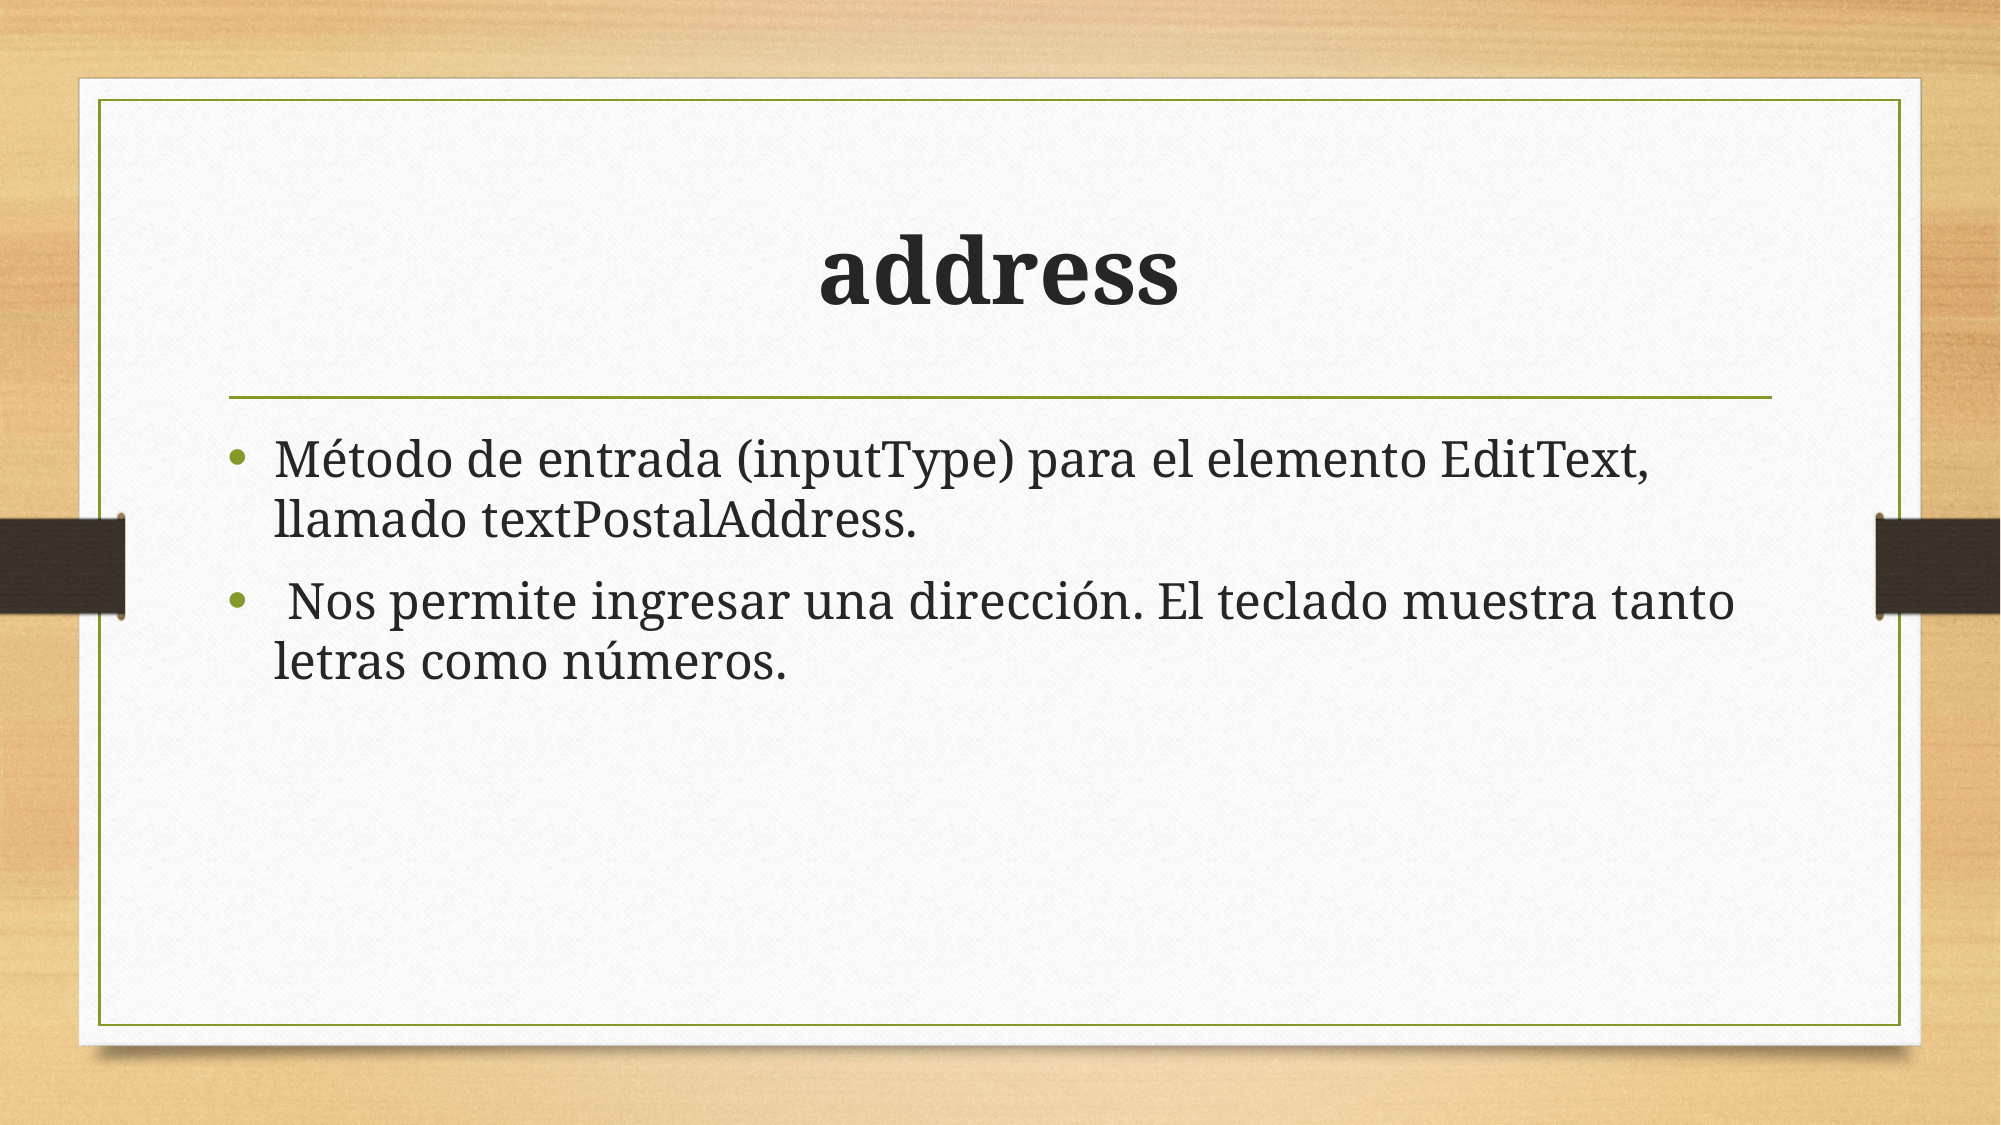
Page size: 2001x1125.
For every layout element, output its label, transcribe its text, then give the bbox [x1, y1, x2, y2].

picture [0, 0, 2001, 1125]
list Método de entrada (inputType) para el elemento EditText, llamado textPostalAddress. Nos permite ingresar una dirección. El teclado muestra tanto letras como números. [212, 419, 1788, 964]
title address [212, 161, 1788, 375]
